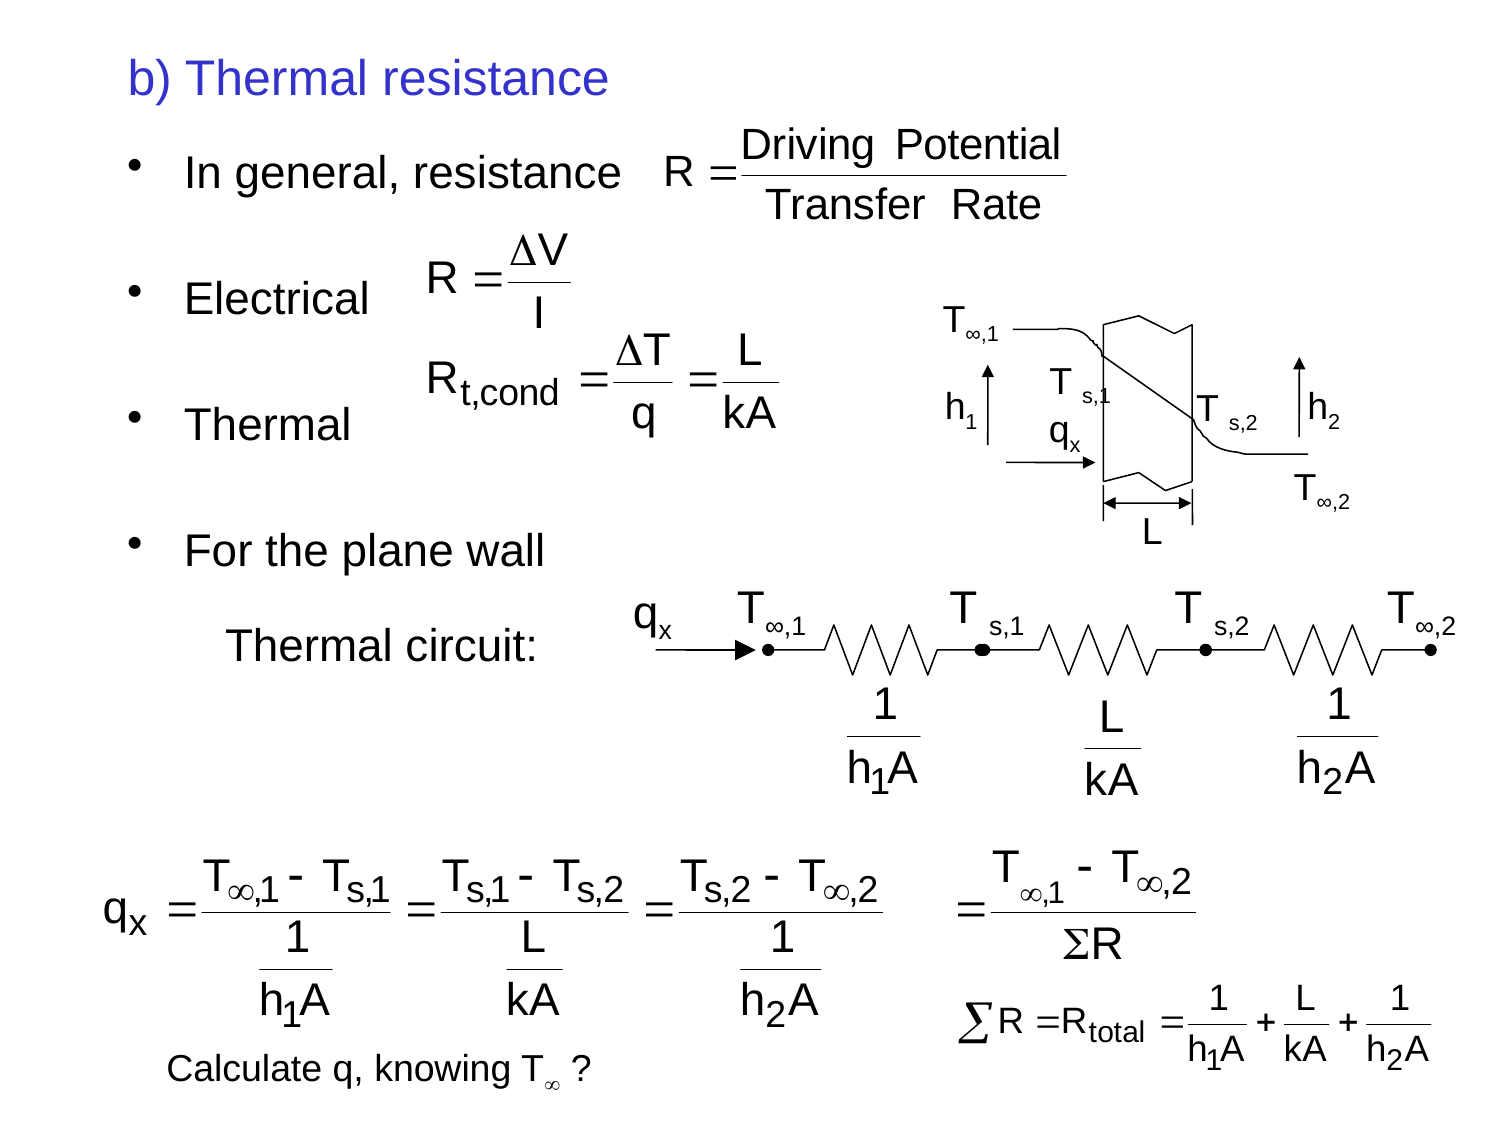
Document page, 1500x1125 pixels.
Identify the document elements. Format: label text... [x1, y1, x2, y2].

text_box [1292, 678, 1384, 801]
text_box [980, 570, 1269, 676]
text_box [924, 287, 1376, 561]
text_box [1080, 691, 1146, 801]
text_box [99, 850, 888, 1033]
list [424, 224, 576, 324]
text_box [956, 977, 1436, 1076]
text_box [949, 840, 1201, 964]
title b) Thermal resistance [112, 24, 1388, 125]
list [662, 120, 1071, 227]
text_box Thermal circuit: [210, 614, 554, 679]
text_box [617, 570, 1044, 801]
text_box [1271, 570, 1476, 676]
list In general, resistance Electrical Thermal For the plane wall [112, 125, 738, 849]
text_box Calculate q, knowing T ? [151, 1040, 607, 1099]
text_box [424, 324, 784, 444]
